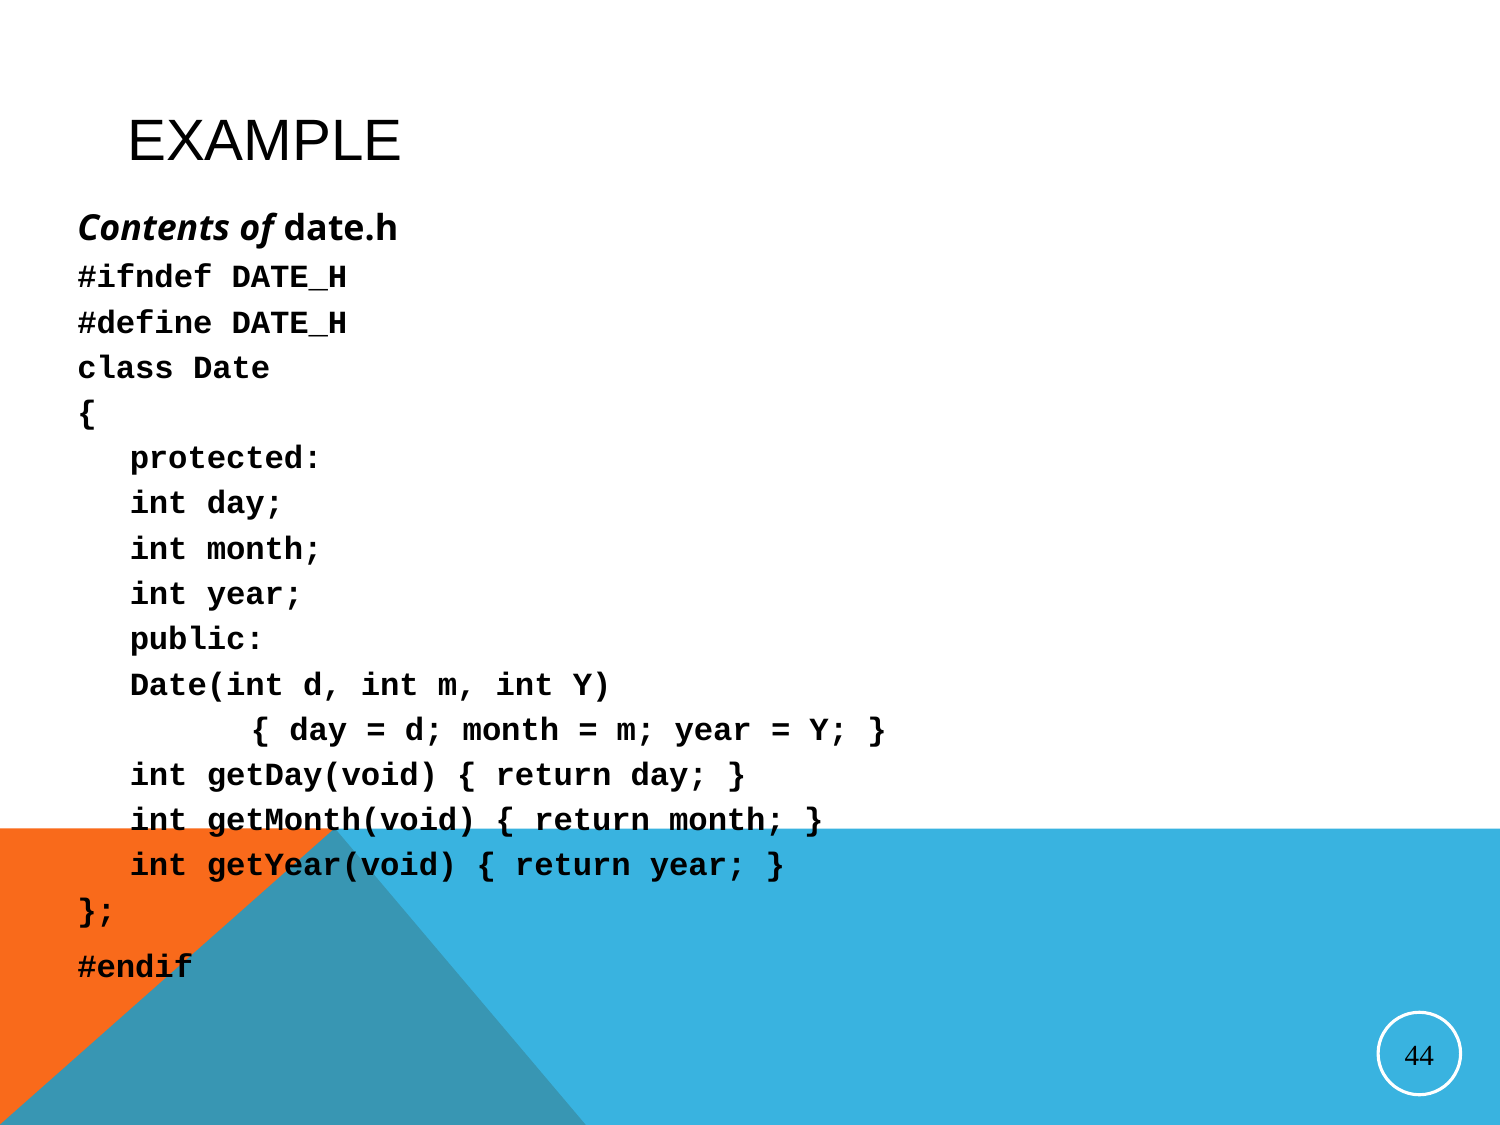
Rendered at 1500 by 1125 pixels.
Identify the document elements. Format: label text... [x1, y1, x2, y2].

list Contents of date.h #ifndef DATE_H #define DATE_H class Date { protected: int day; int month; int year; public: Date(int d, int m, int Y) { day = d; month = m; year = Y; } int getDay(void) { return day; } int getMonth(void) { return month; } int getYear(void) { return year; } }; #endif [62, 200, 1450, 1000]
slide_number 44 [1376, 1010, 1463, 1097]
title Example [112, 99, 1388, 175]
